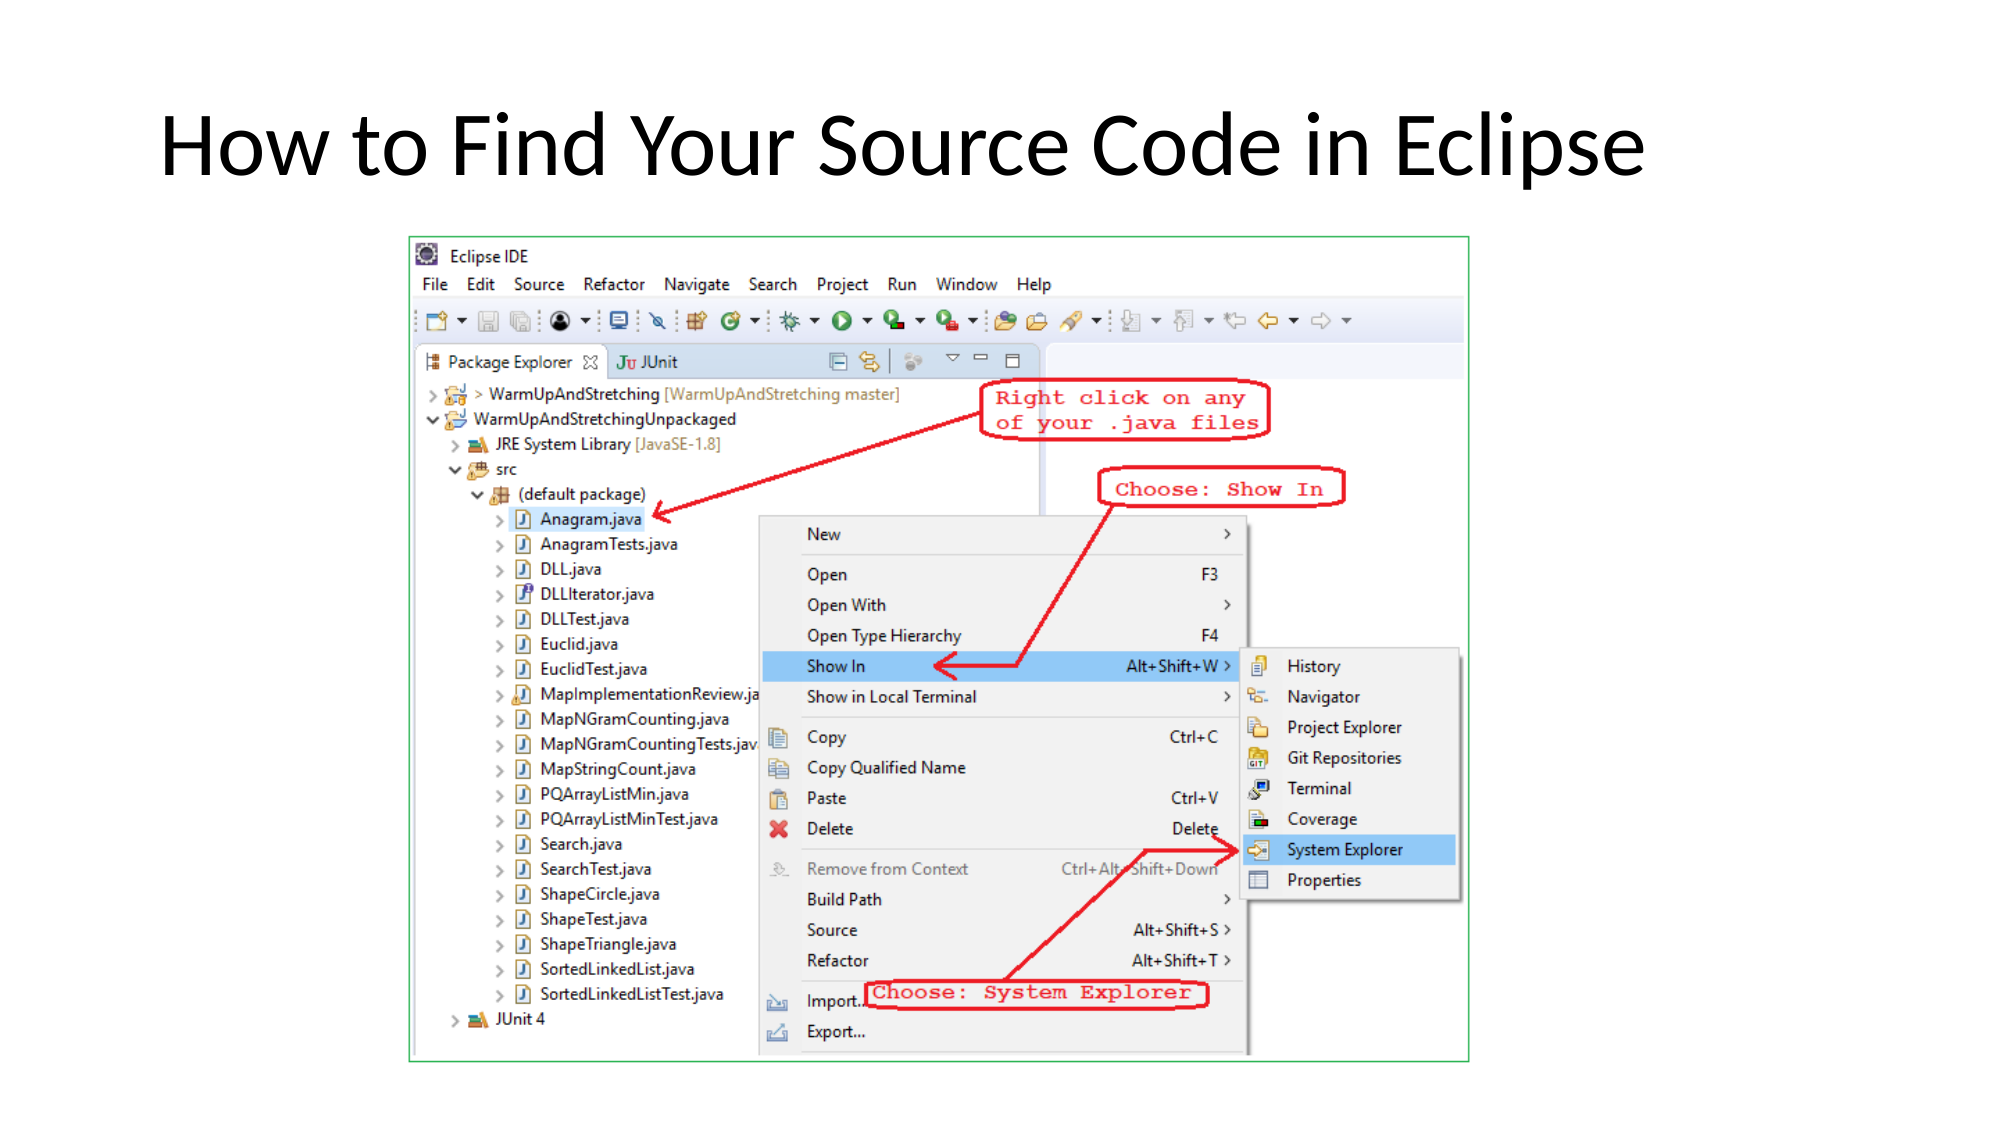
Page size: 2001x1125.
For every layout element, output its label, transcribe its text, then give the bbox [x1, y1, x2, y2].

picture [406, 232, 1471, 1068]
text_box How to Find Your Source Code in Eclipse [134, 45, 1675, 233]
